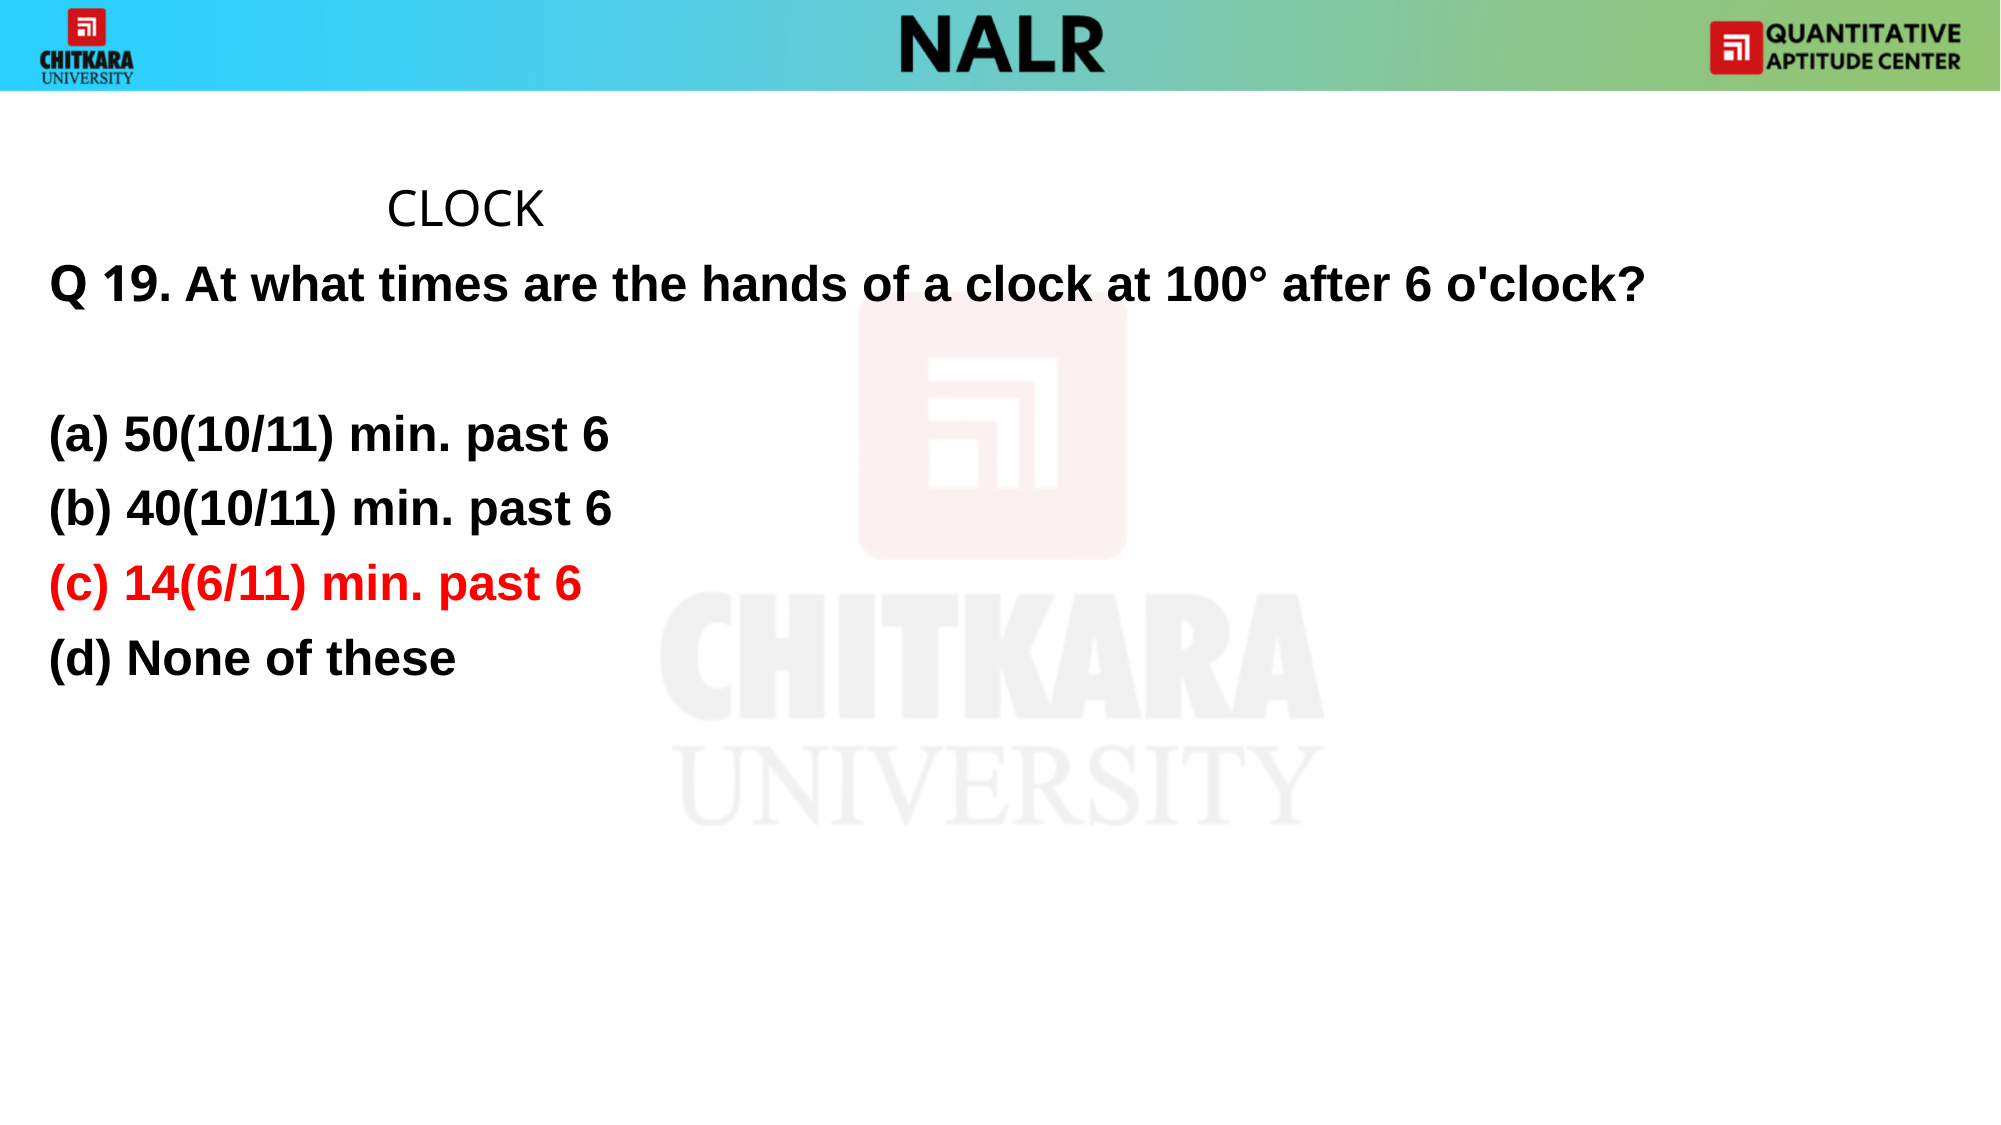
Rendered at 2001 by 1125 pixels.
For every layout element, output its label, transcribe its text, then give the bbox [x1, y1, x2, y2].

title [41, 31, 1959, 142]
list CLOCK Q 19. At what times are the hands of a clock at 100° after 6 o'clock? 50(10/11) min. past 6 (b) 40(10/11) min. past 6 (c) 14(6/11) min. past 6 (d) None of these [33, 175, 1959, 1053]
picture [0, 0, 2001, 1125]
